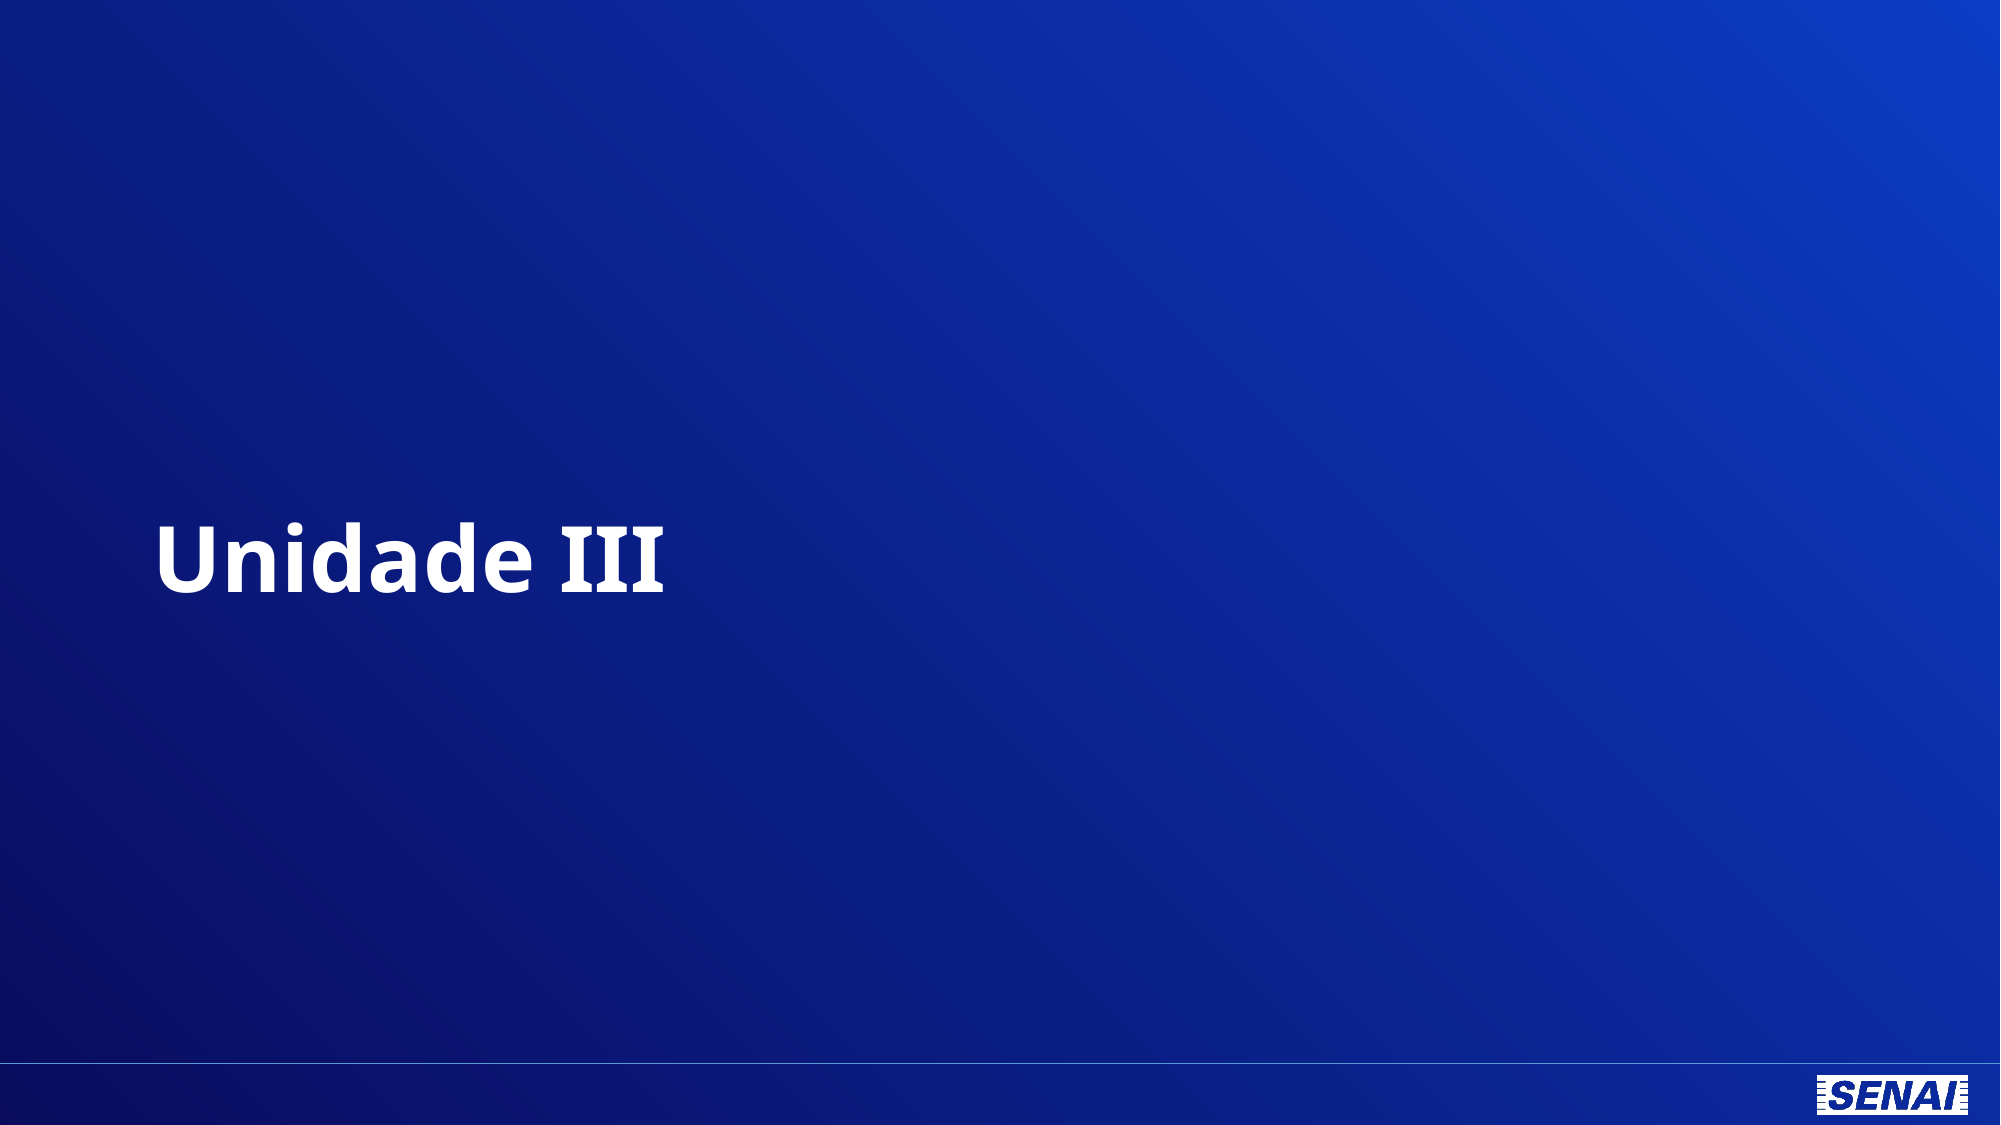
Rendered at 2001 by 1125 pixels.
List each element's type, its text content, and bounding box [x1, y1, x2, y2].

picture [1817, 1075, 1968, 1115]
title Unidade III [137, 453, 1863, 672]
